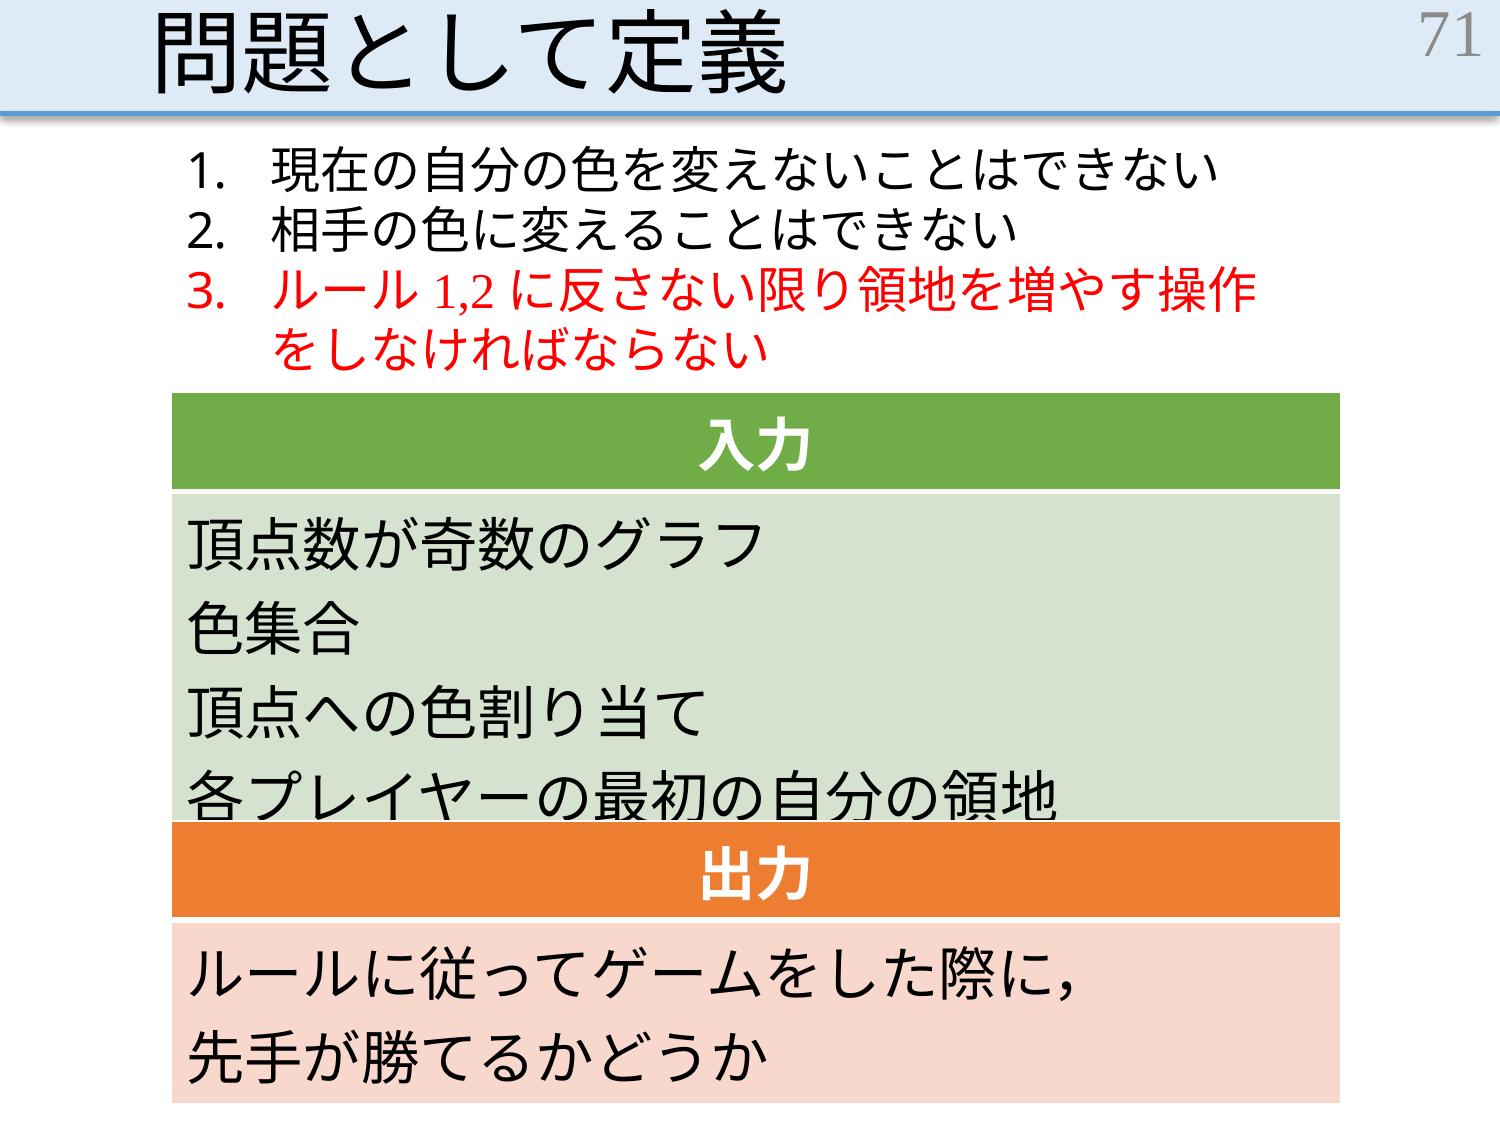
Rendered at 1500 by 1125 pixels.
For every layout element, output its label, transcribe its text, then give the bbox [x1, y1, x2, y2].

text_box 現在の自分の色を変えないことはできない 相手の色に変えることはできない ルール1,2に反さない限り領地を増やす操作をしなければならない [171, 131, 1274, 387]
slide_number 71 [1162, 0, 1500, 60]
title 問題として定義 [135, 0, 1373, 114]
table_header 出力 [172, 822, 1340, 917]
table_cell ルールに従ってゲームをした際に， 先手が勝てるかどうか [172, 923, 1340, 1103]
